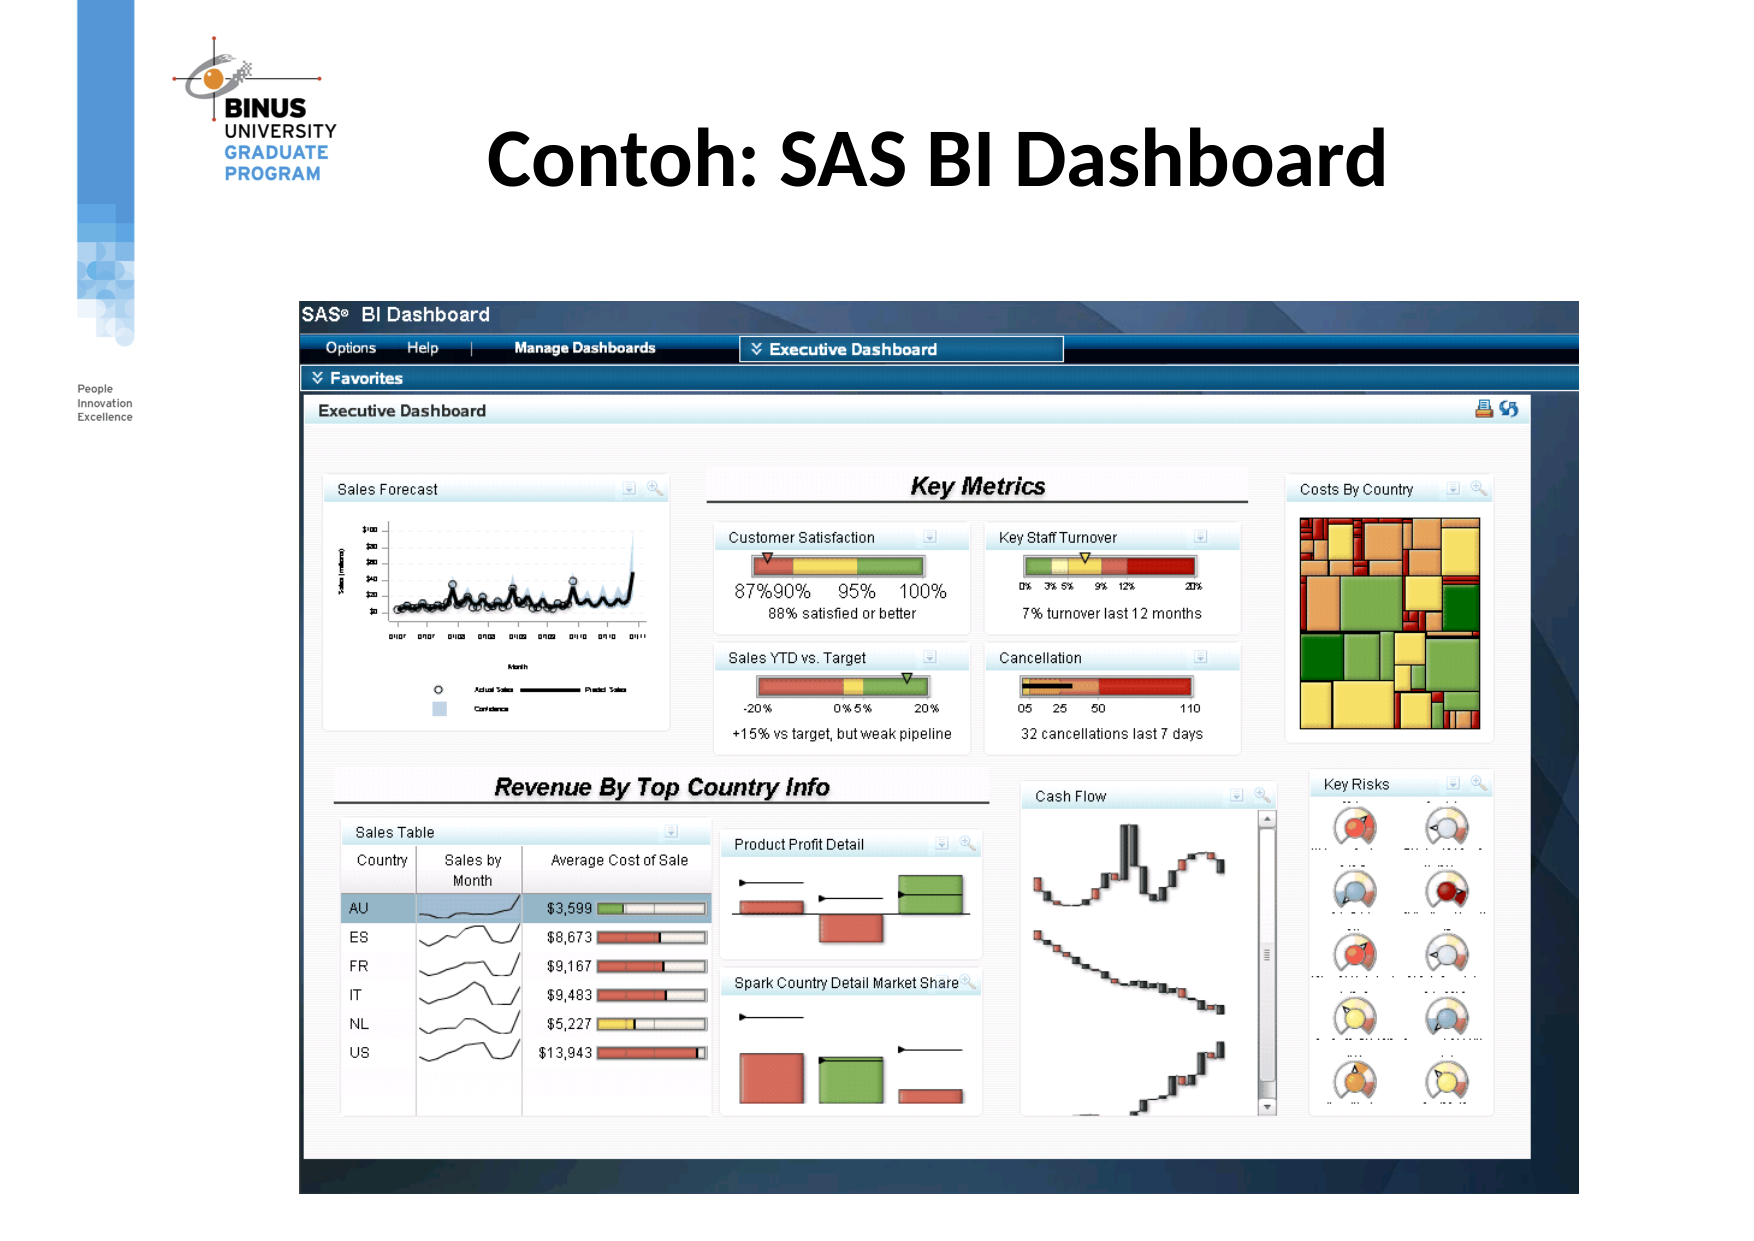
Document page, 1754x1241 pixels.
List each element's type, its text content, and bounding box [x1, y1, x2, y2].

title Contoh: SAS BI Dashboard [212, 49, 1666, 257]
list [299, 301, 1579, 1195]
picture [0, 0, 1754, 1241]
